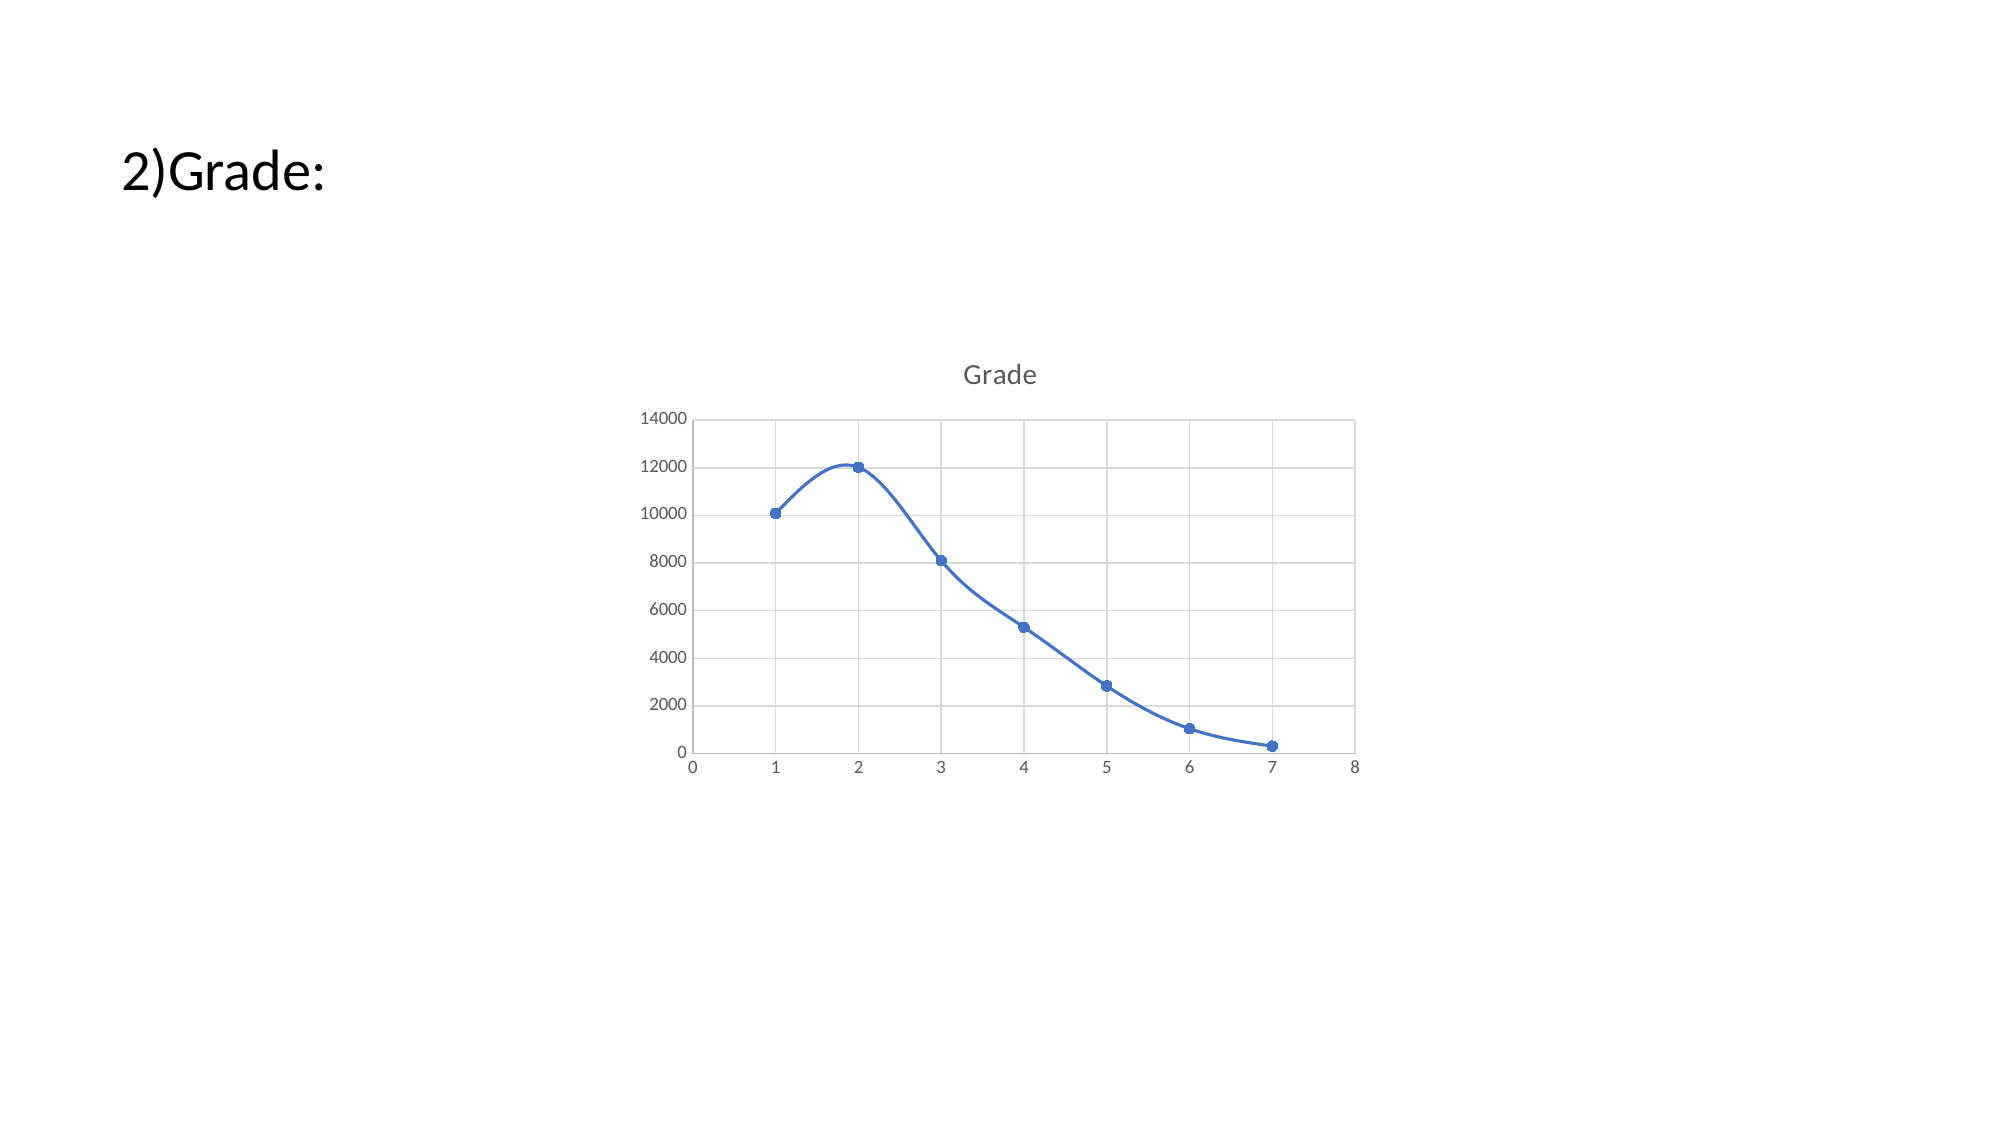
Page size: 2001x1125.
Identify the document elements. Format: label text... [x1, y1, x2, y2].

list 2)Grade: [106, 132, 1831, 1004]
chart [624, 337, 1375, 788]
